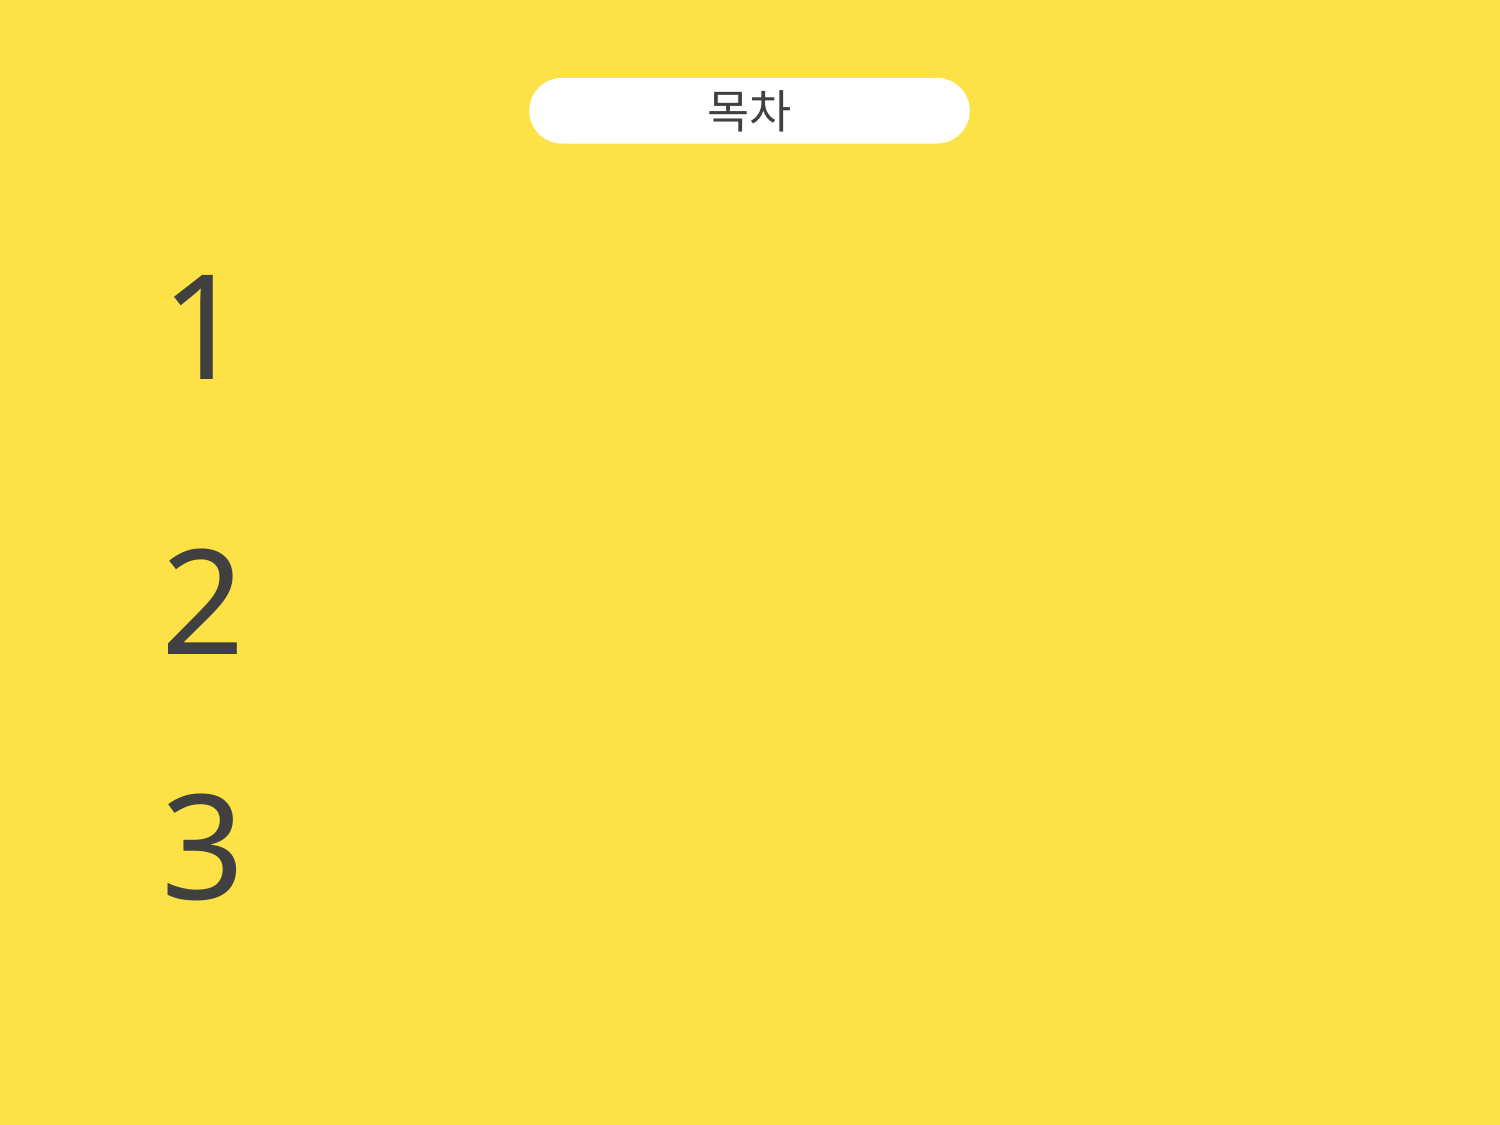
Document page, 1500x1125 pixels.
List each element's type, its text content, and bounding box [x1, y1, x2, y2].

text_box 목차 [528, 76, 971, 145]
text_box 1 [99, 226, 307, 417]
text_box 2 [99, 501, 307, 692]
text_box 3 [99, 746, 307, 936]
